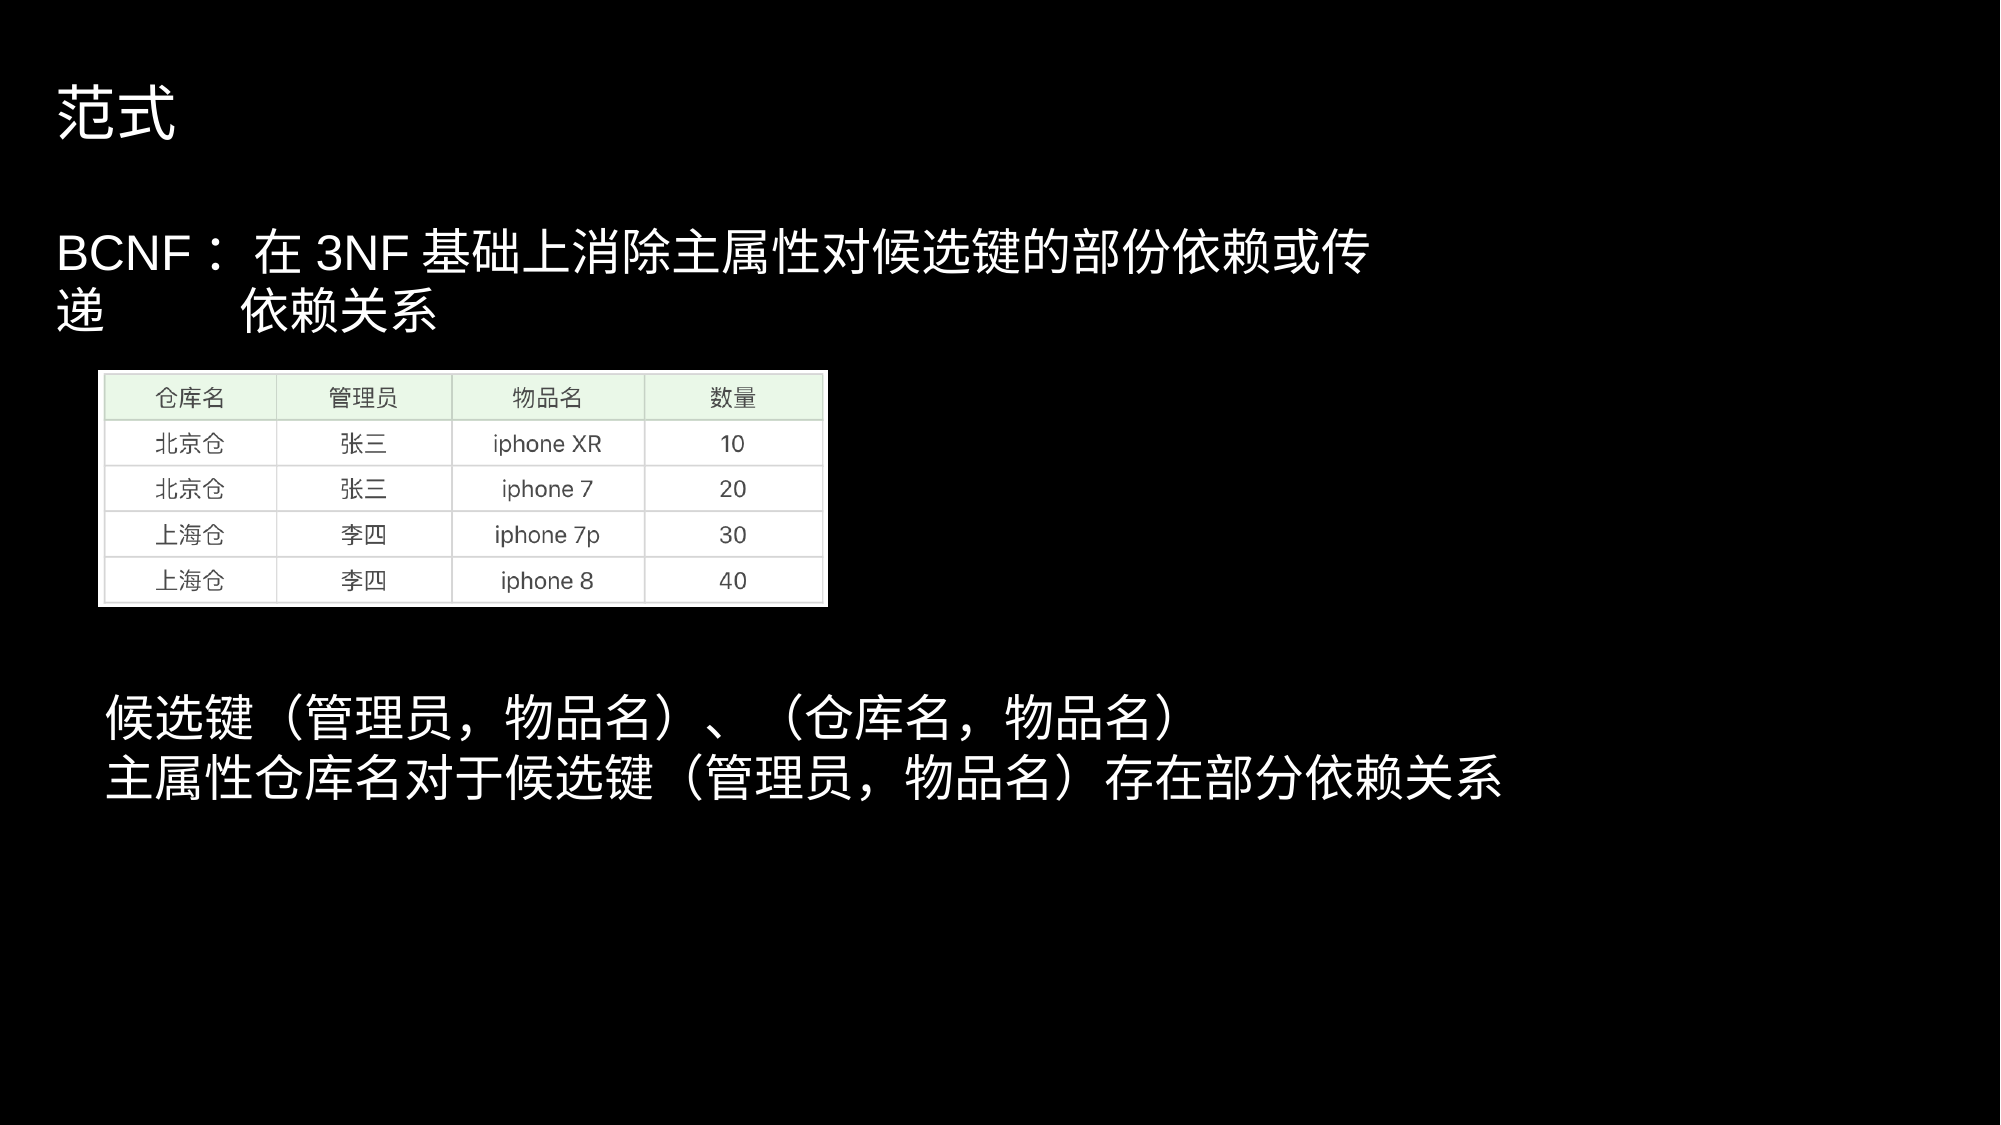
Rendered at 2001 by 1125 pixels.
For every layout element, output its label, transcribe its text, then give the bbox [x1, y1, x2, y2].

text_box 候选键（管理员，物品名）、（仓库名，物品名） 主属性仓库名对于候选键（管理员，物品名）存在部分依赖关系 [90, 679, 1520, 814]
text_box 范式 BCNF：在3NF基础上消除主属性对候选键的部份依赖或传递 依赖关系 [41, 67, 1412, 348]
picture [98, 370, 828, 607]
